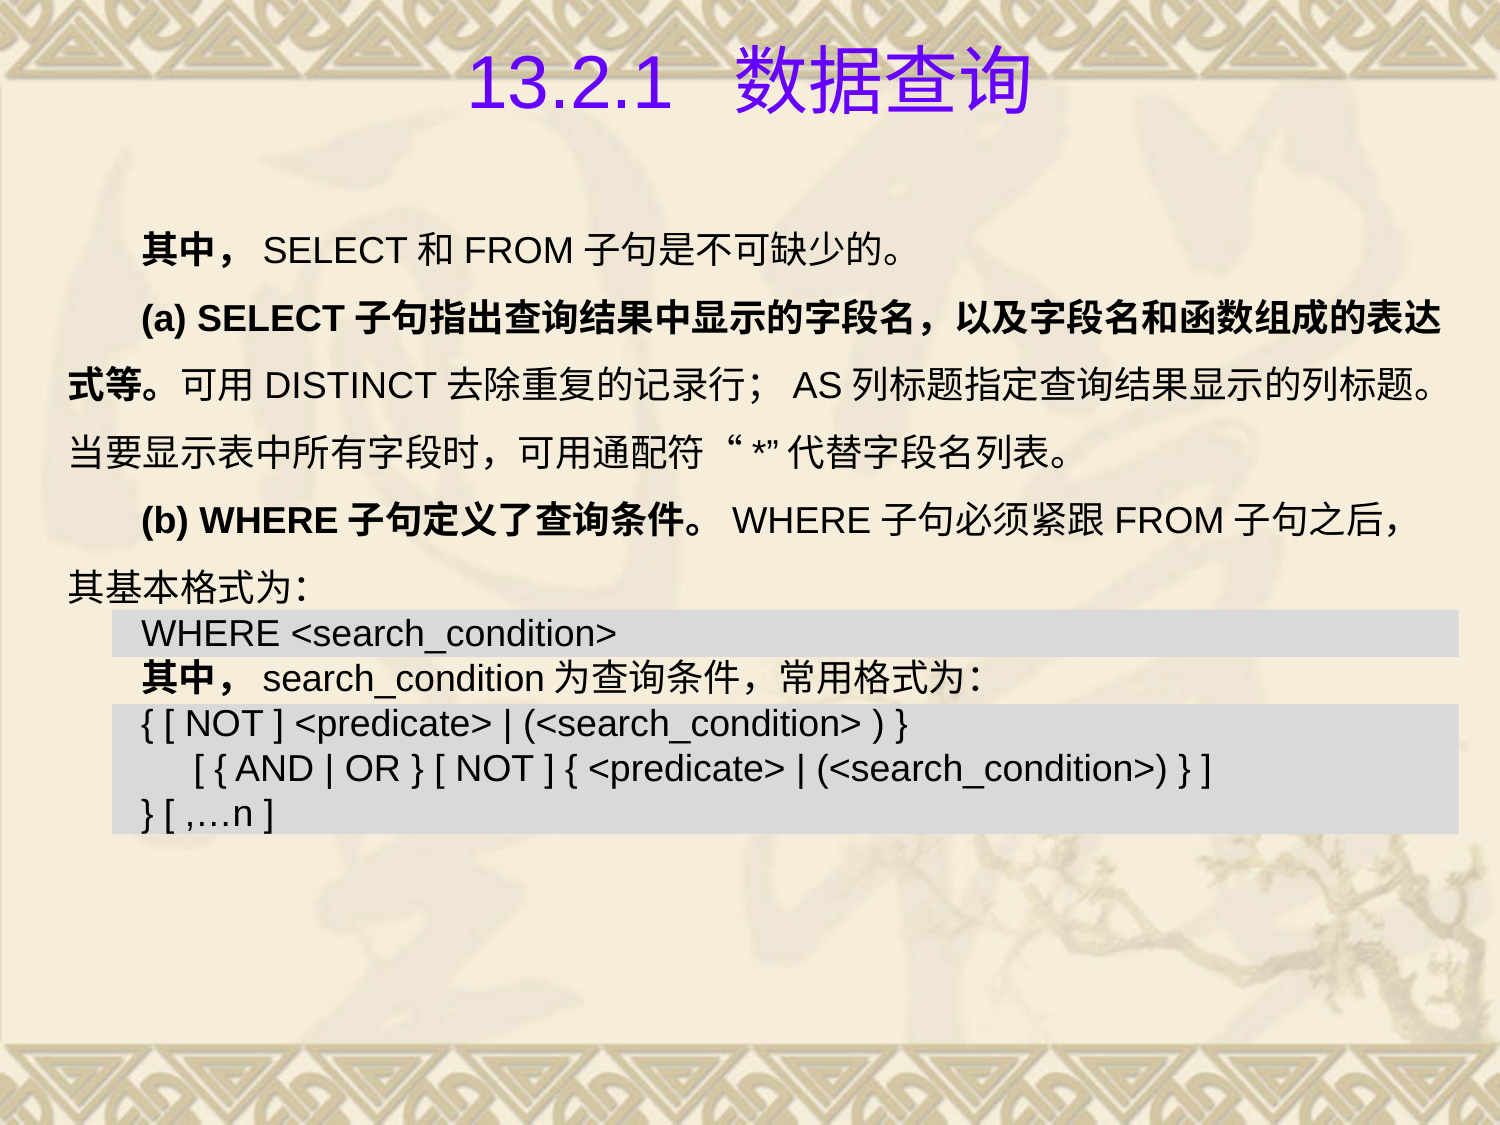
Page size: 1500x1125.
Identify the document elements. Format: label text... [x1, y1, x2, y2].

picture [0, 0, 1500, 1125]
text_box 其中，SELECT和FROM子句是不可缺少的。 (a) SELECT子句指出查询结果中显示的字段名，以及字段名和函数组成的表达式等。可用DISTINCT去除重复的记录行；AS列标题指定查询结果显示的列标题。当要显示表中所有字段时，可用通配符“*”代替字段名列表。 (b) WHERE子句定义了查询条件。WHERE子句必须紧跟FROM子句之后，其基本格式为： WHERE <search_condition> 其中，search_condition为查询条件，常用格式为： { [ NOT ] <predicate> | (<search_condition> ) } [ { AND | OR } [ NOT ] { <predicate> | (<search_condition>) } ] } [ ,…n ] [53, 196, 1459, 886]
title 13.2.1 数据查询 [49, 7, 1451, 149]
